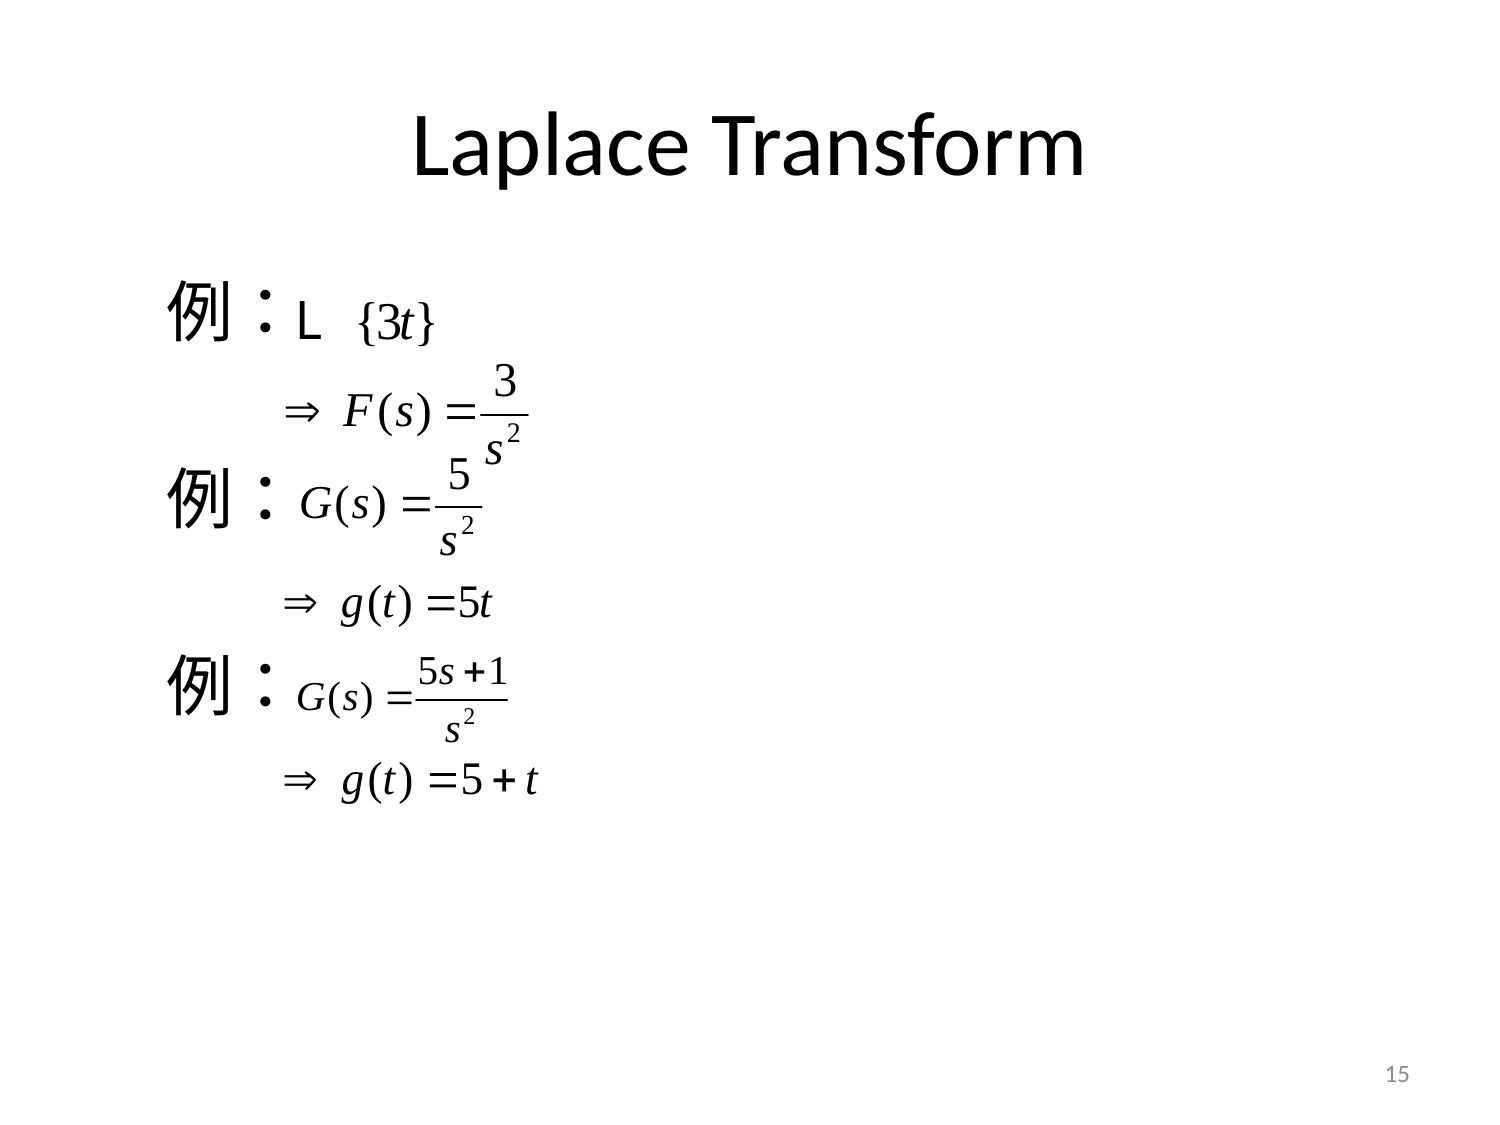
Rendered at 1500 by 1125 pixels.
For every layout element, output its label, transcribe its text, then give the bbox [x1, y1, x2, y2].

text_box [277, 573, 503, 637]
slide_number 15 [1074, 1042, 1425, 1103]
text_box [277, 751, 550, 814]
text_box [290, 645, 518, 749]
title Laplace Transform [75, 45, 1425, 233]
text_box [293, 444, 491, 566]
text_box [277, 349, 538, 476]
list 例： 例： 例： [75, 262, 1425, 1125]
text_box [288, 290, 446, 348]
